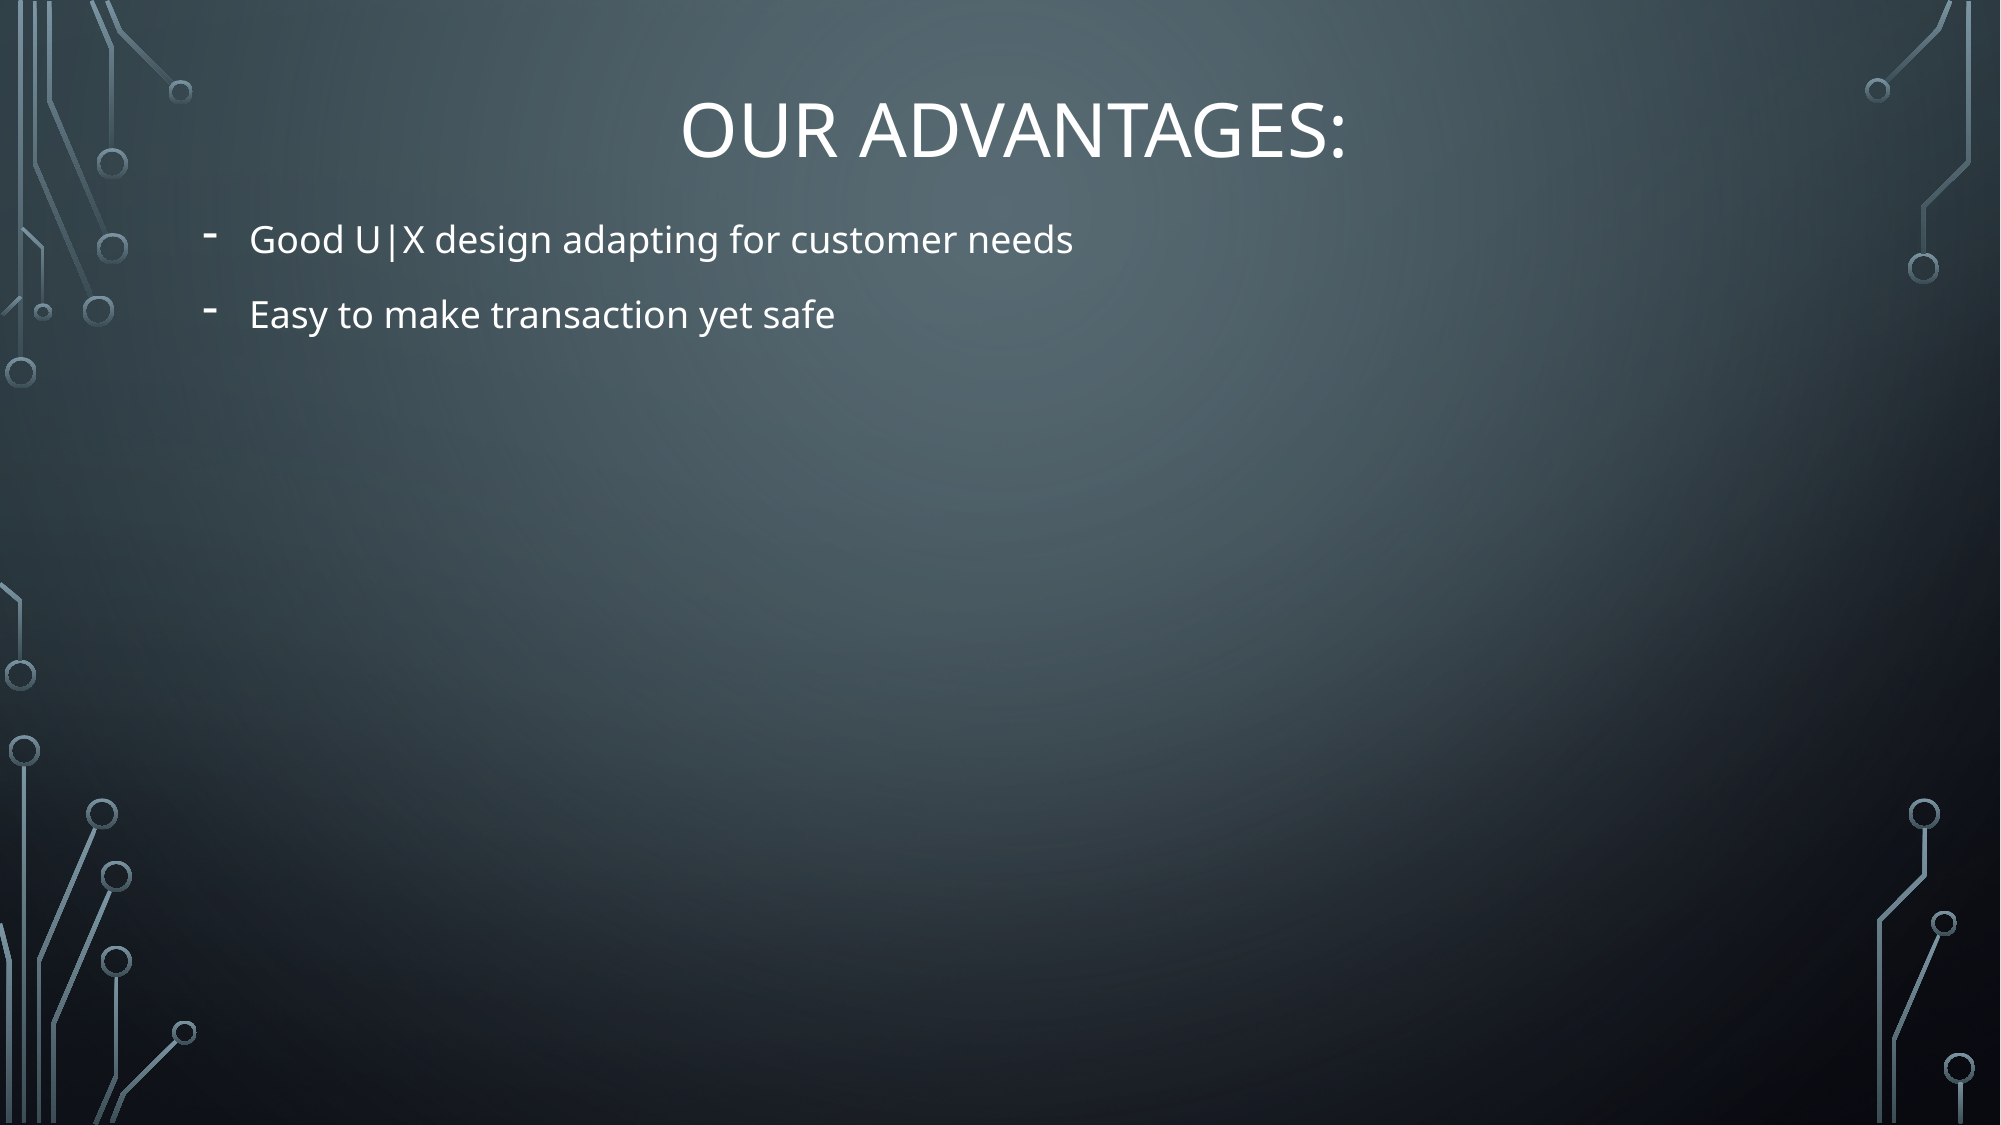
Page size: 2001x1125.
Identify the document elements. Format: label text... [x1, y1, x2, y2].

title Our advantages: [215, 21, 1813, 182]
list Good U|X design adapting for customer needs Easy to make transaction yet safe [187, 200, 1812, 952]
